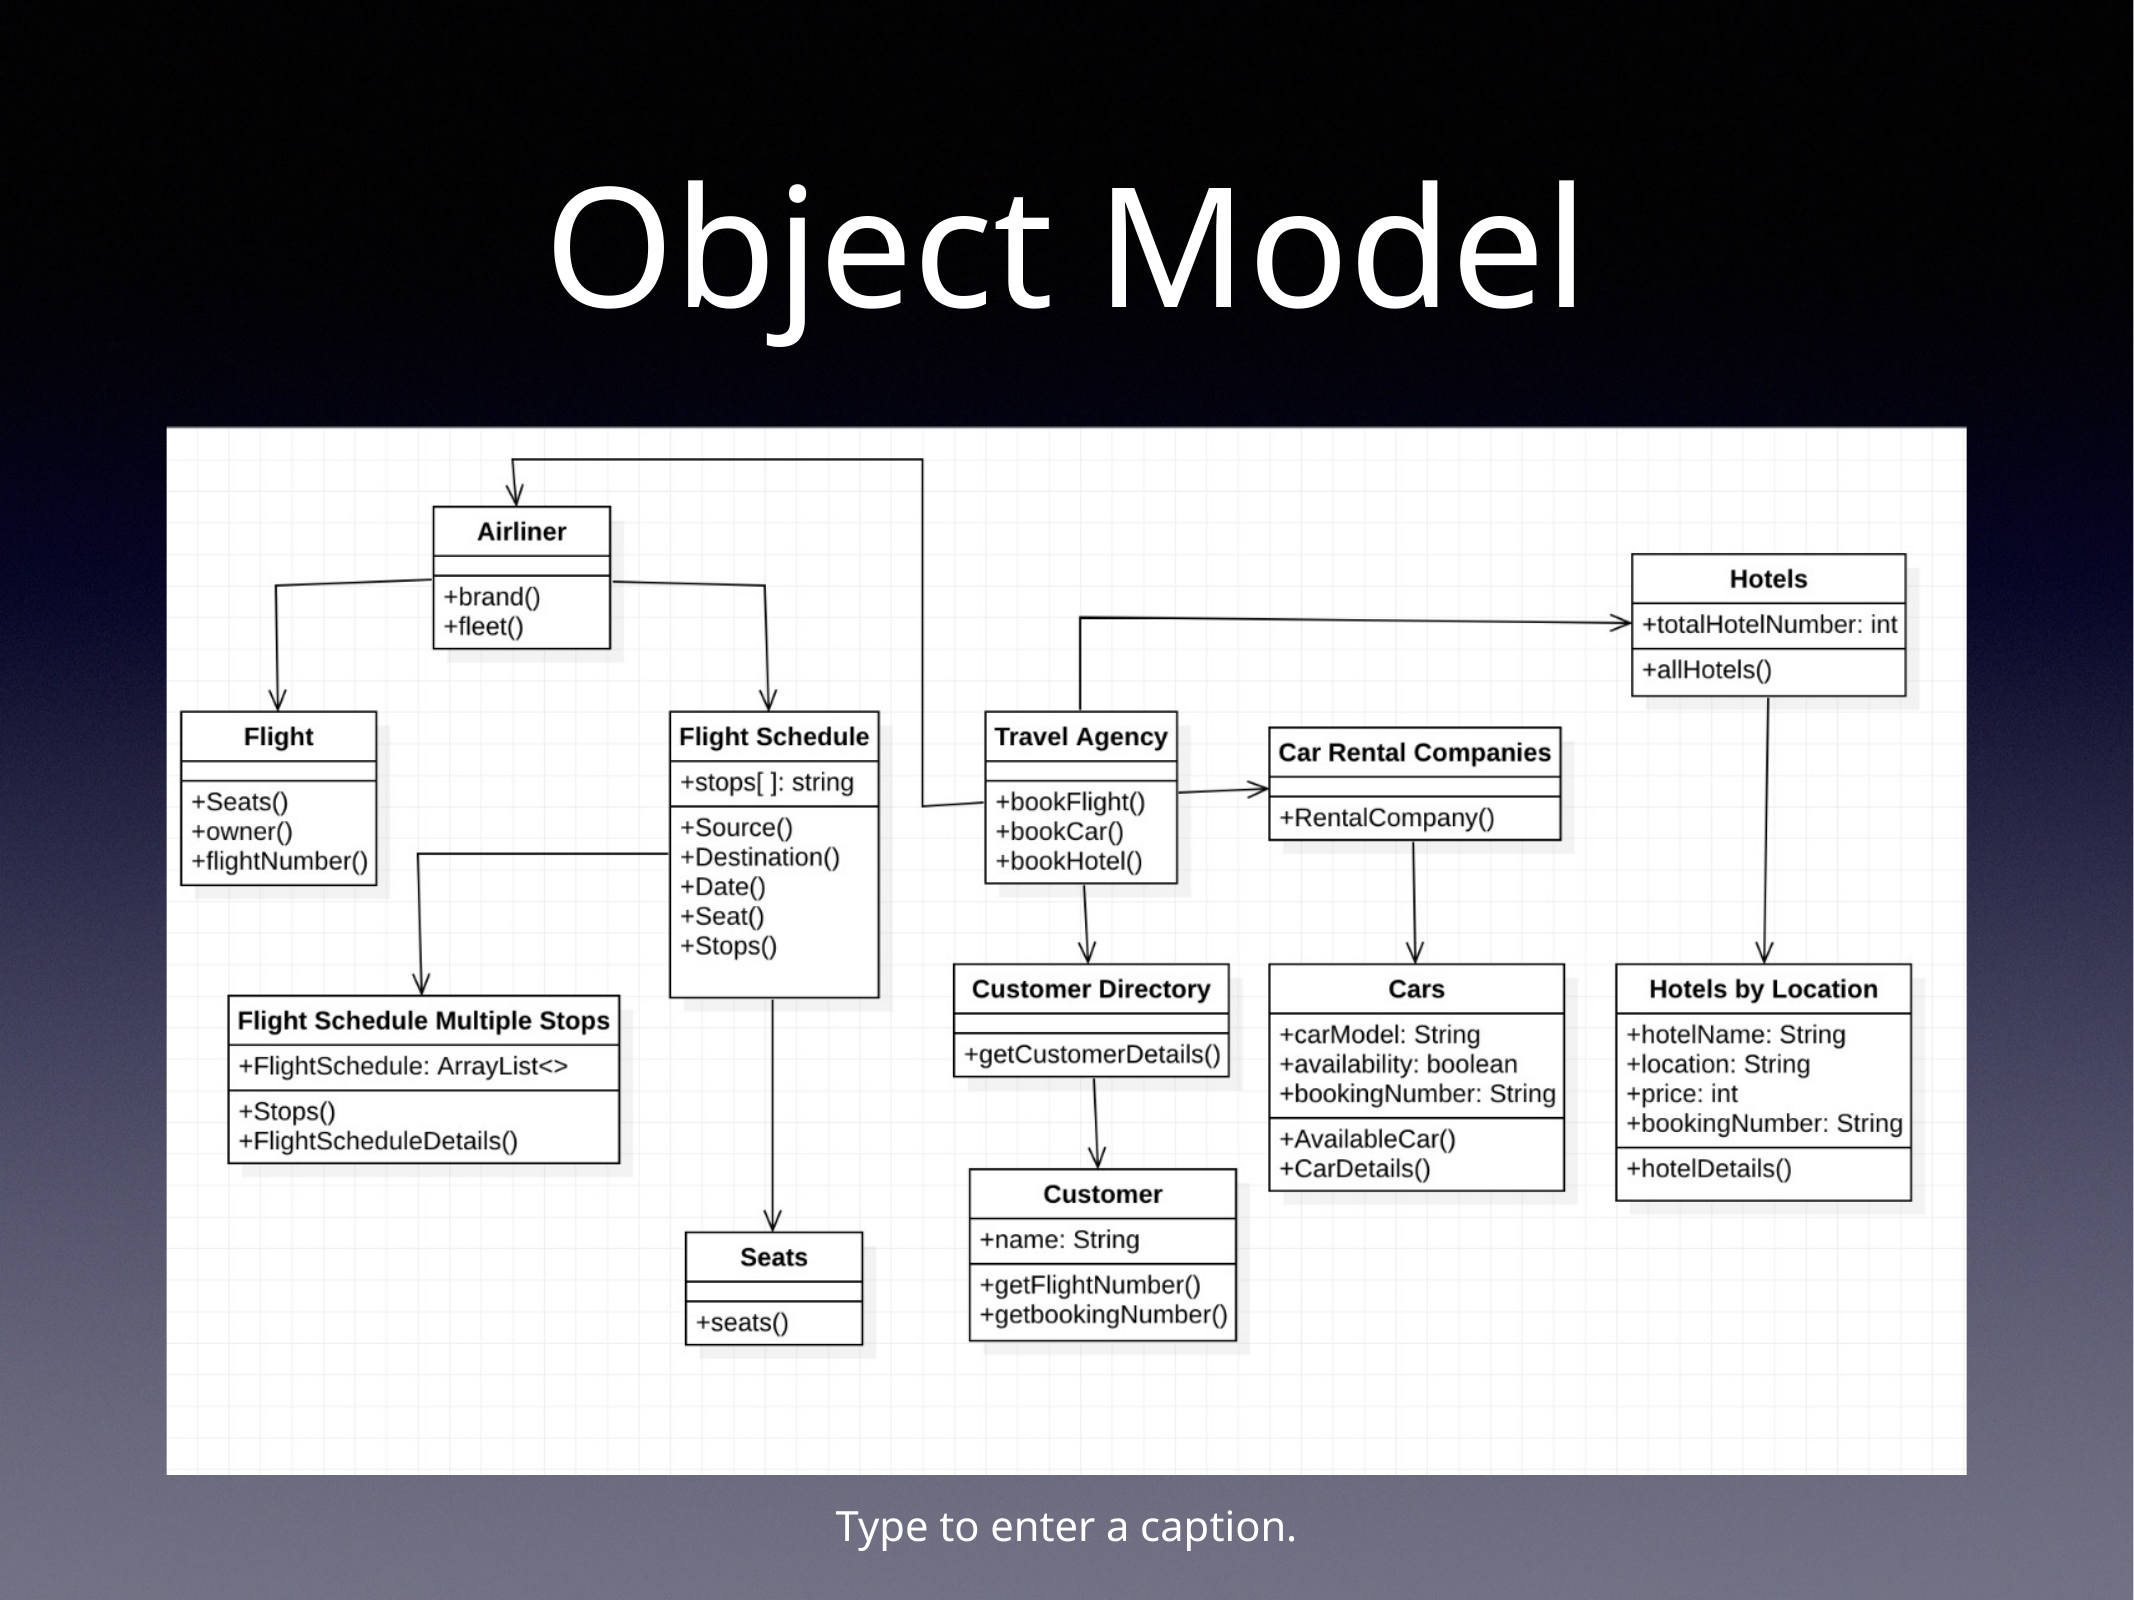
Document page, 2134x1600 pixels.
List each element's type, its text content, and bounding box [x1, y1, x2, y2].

title Object Model [155, 66, 1978, 416]
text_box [166, 426, 1967, 1563]
picture [0, 0, 2134, 1600]
